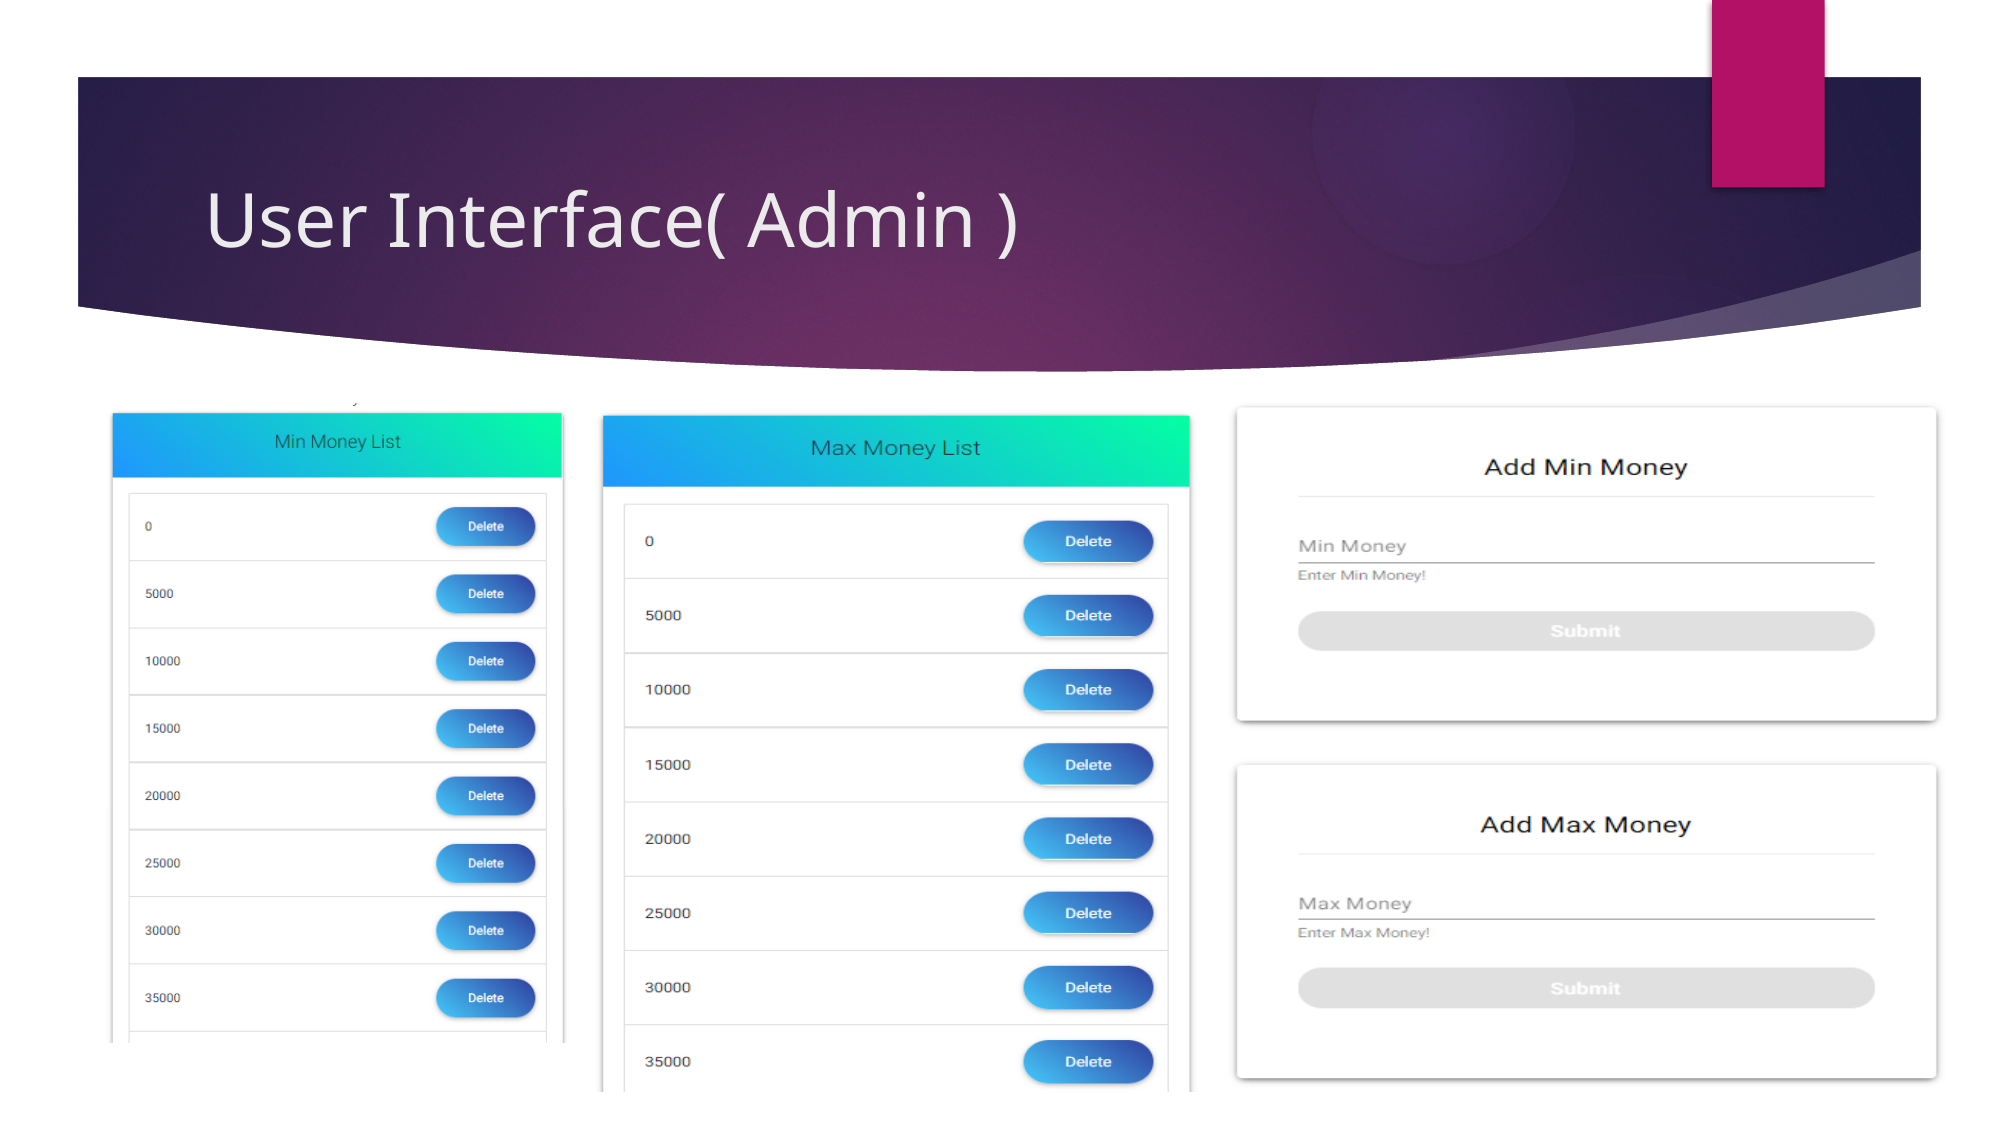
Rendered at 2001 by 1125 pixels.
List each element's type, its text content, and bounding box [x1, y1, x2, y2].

picture [593, 390, 1984, 1105]
title User Interface( Admin ) [189, 159, 1627, 276]
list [97, 402, 592, 1043]
